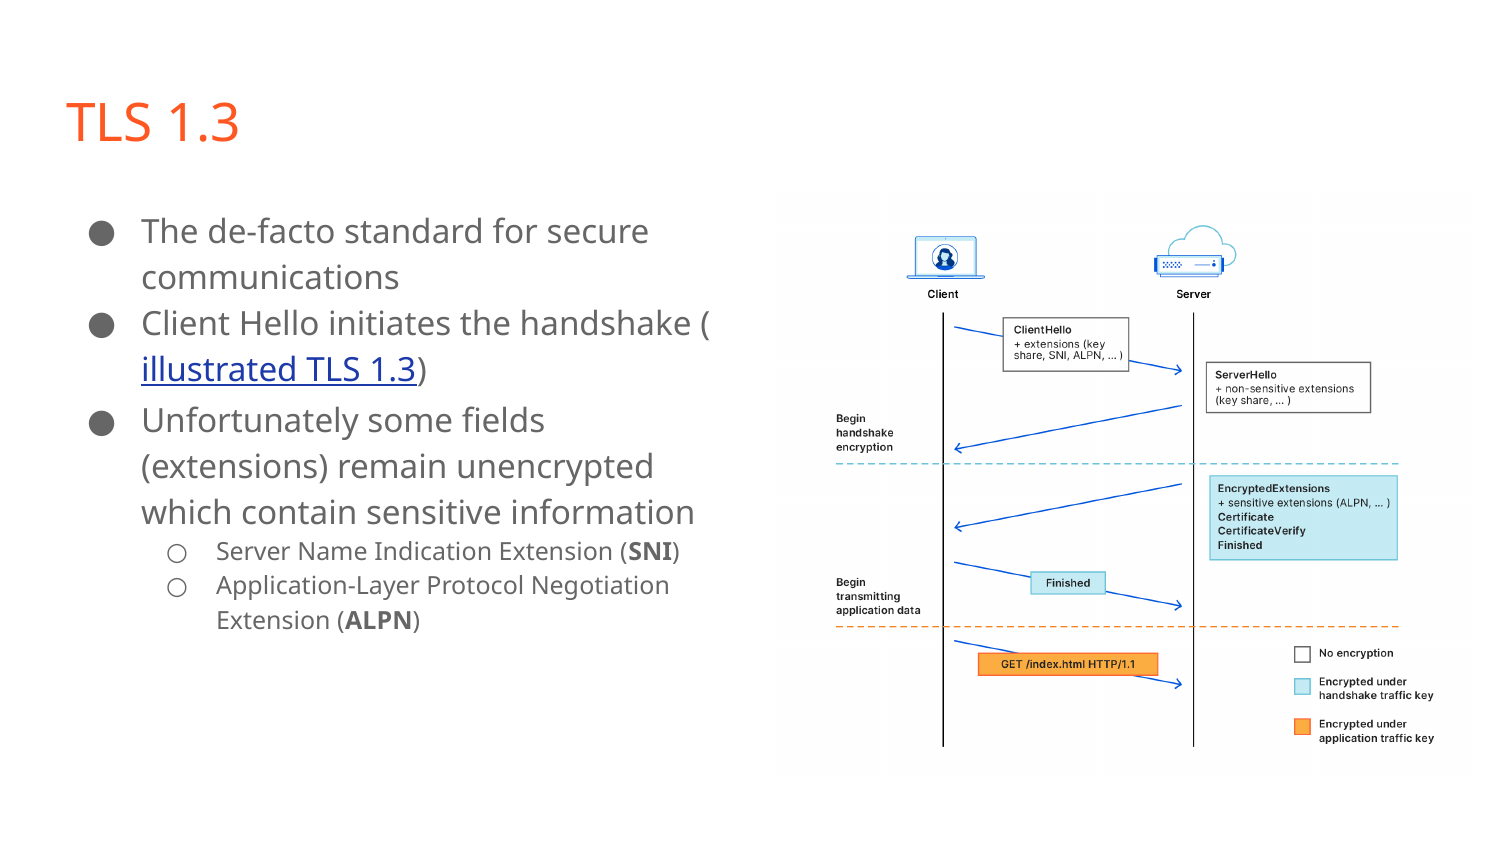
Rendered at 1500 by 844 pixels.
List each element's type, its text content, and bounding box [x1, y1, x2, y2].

title TLS 1.3 [51, 72, 1449, 167]
picture [774, 191, 1476, 780]
list The de-facto standard for secure communications Client Hello initiates the handshake (illustrated TLS 1.3) Unfortunately some fields (extensions) remain unencrypted which contain sensitive information Server Name Indication Extension (SNI) Application-Layer Protocol Negotiation Extension (ALPN) [51, 189, 750, 750]
